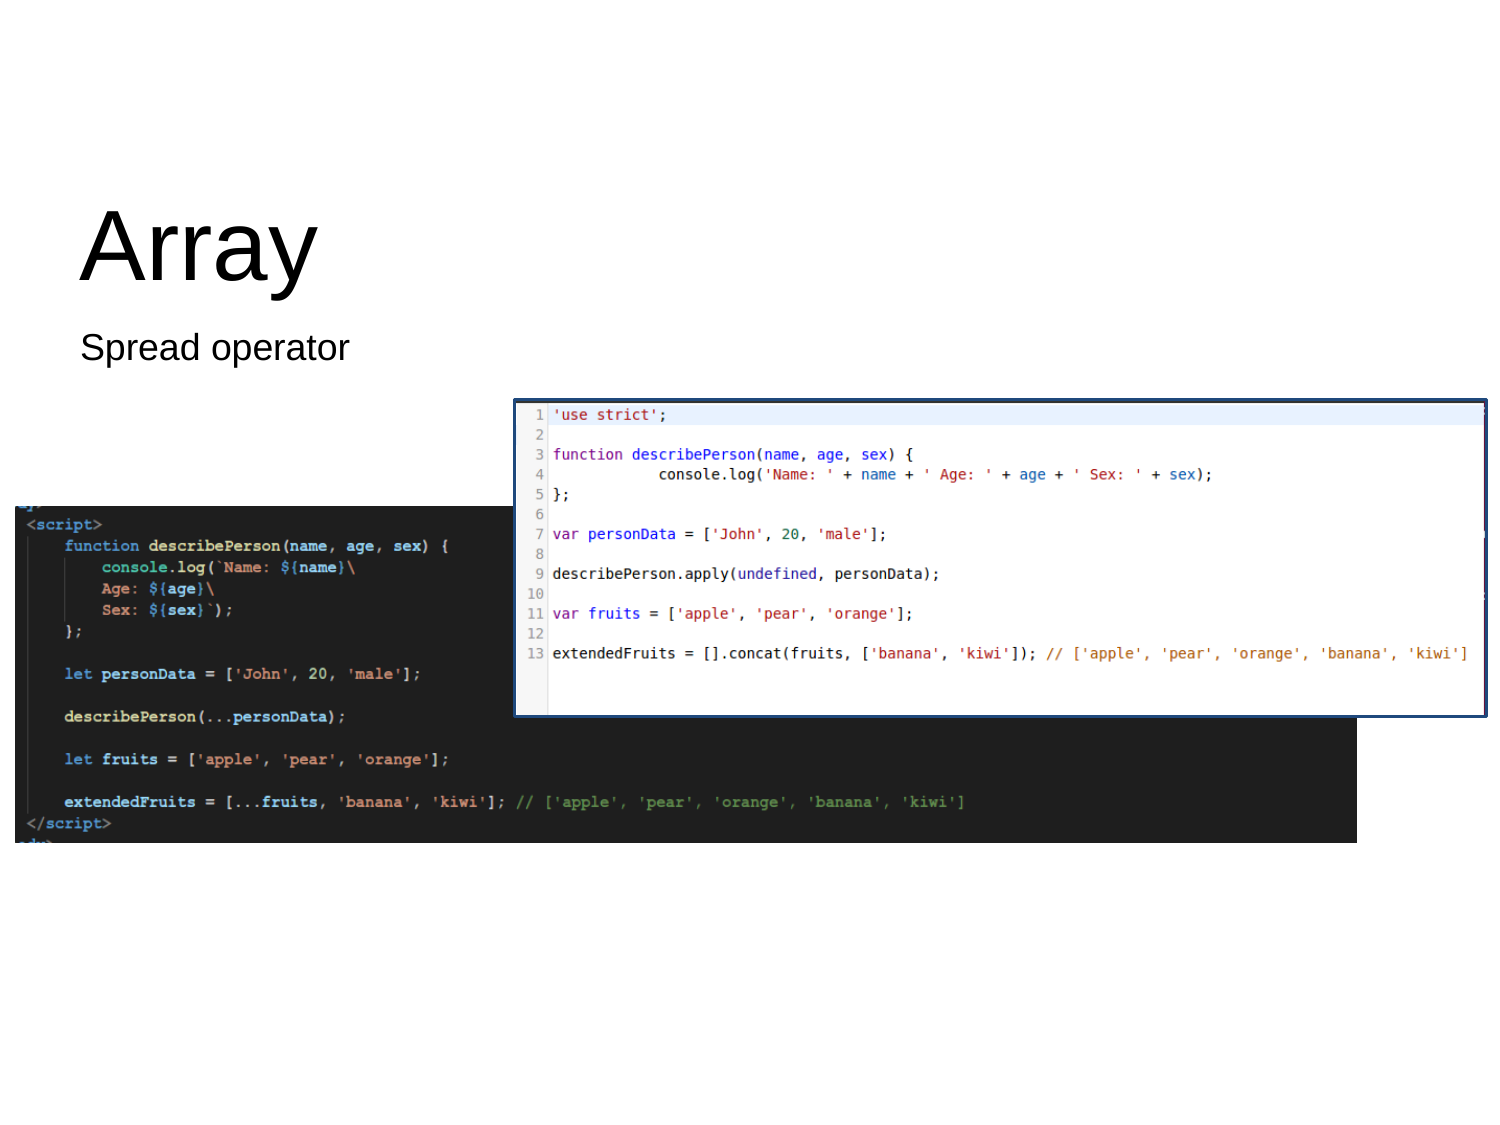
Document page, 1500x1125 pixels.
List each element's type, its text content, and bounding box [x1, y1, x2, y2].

text_box Array [65, 165, 1458, 308]
picture [14, 401, 1485, 843]
text_box Spread operator [65, 308, 1458, 384]
